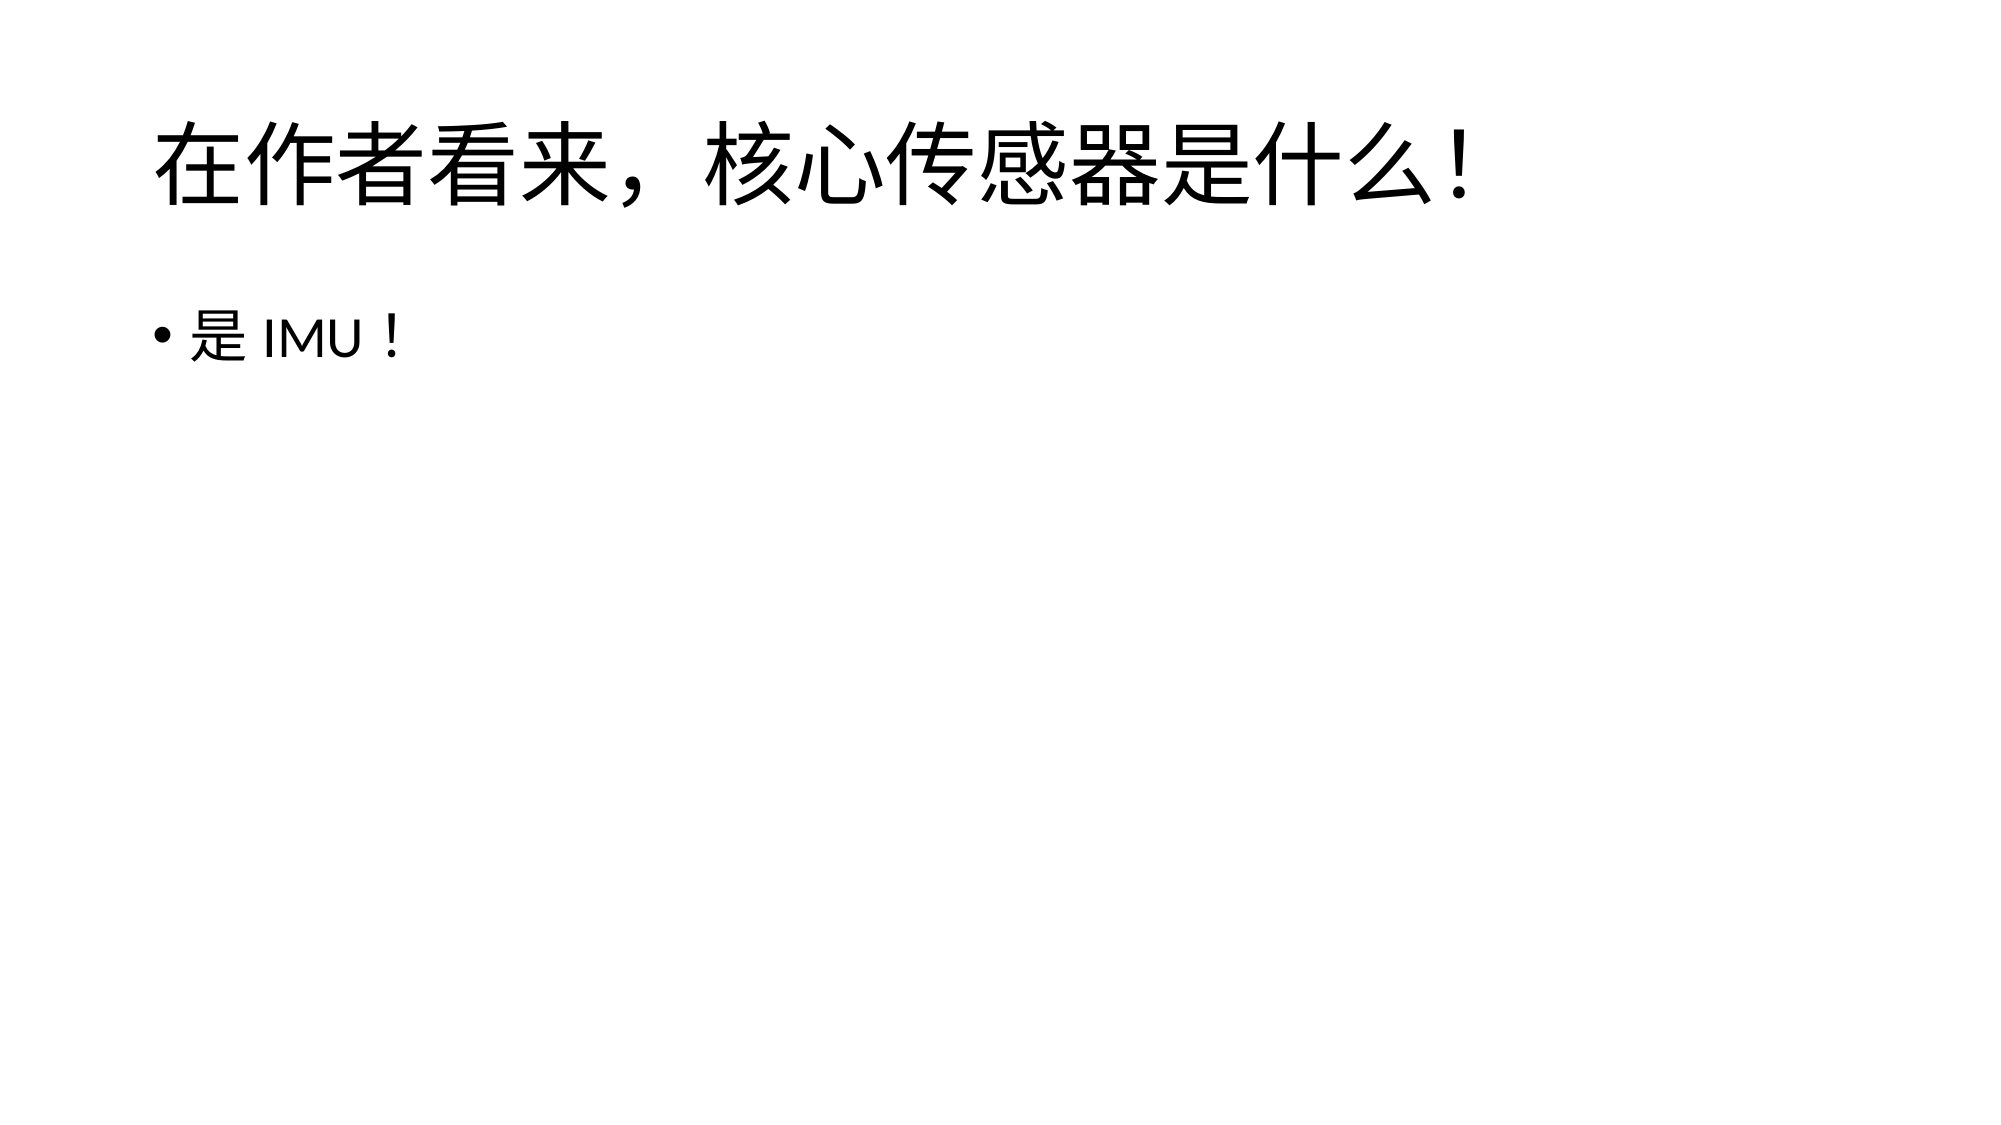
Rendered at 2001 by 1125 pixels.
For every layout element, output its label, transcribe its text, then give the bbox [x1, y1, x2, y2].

list 是IMU！ [137, 299, 1863, 1014]
title 在作者看来，核心传感器是什么！ [137, 59, 1863, 278]
